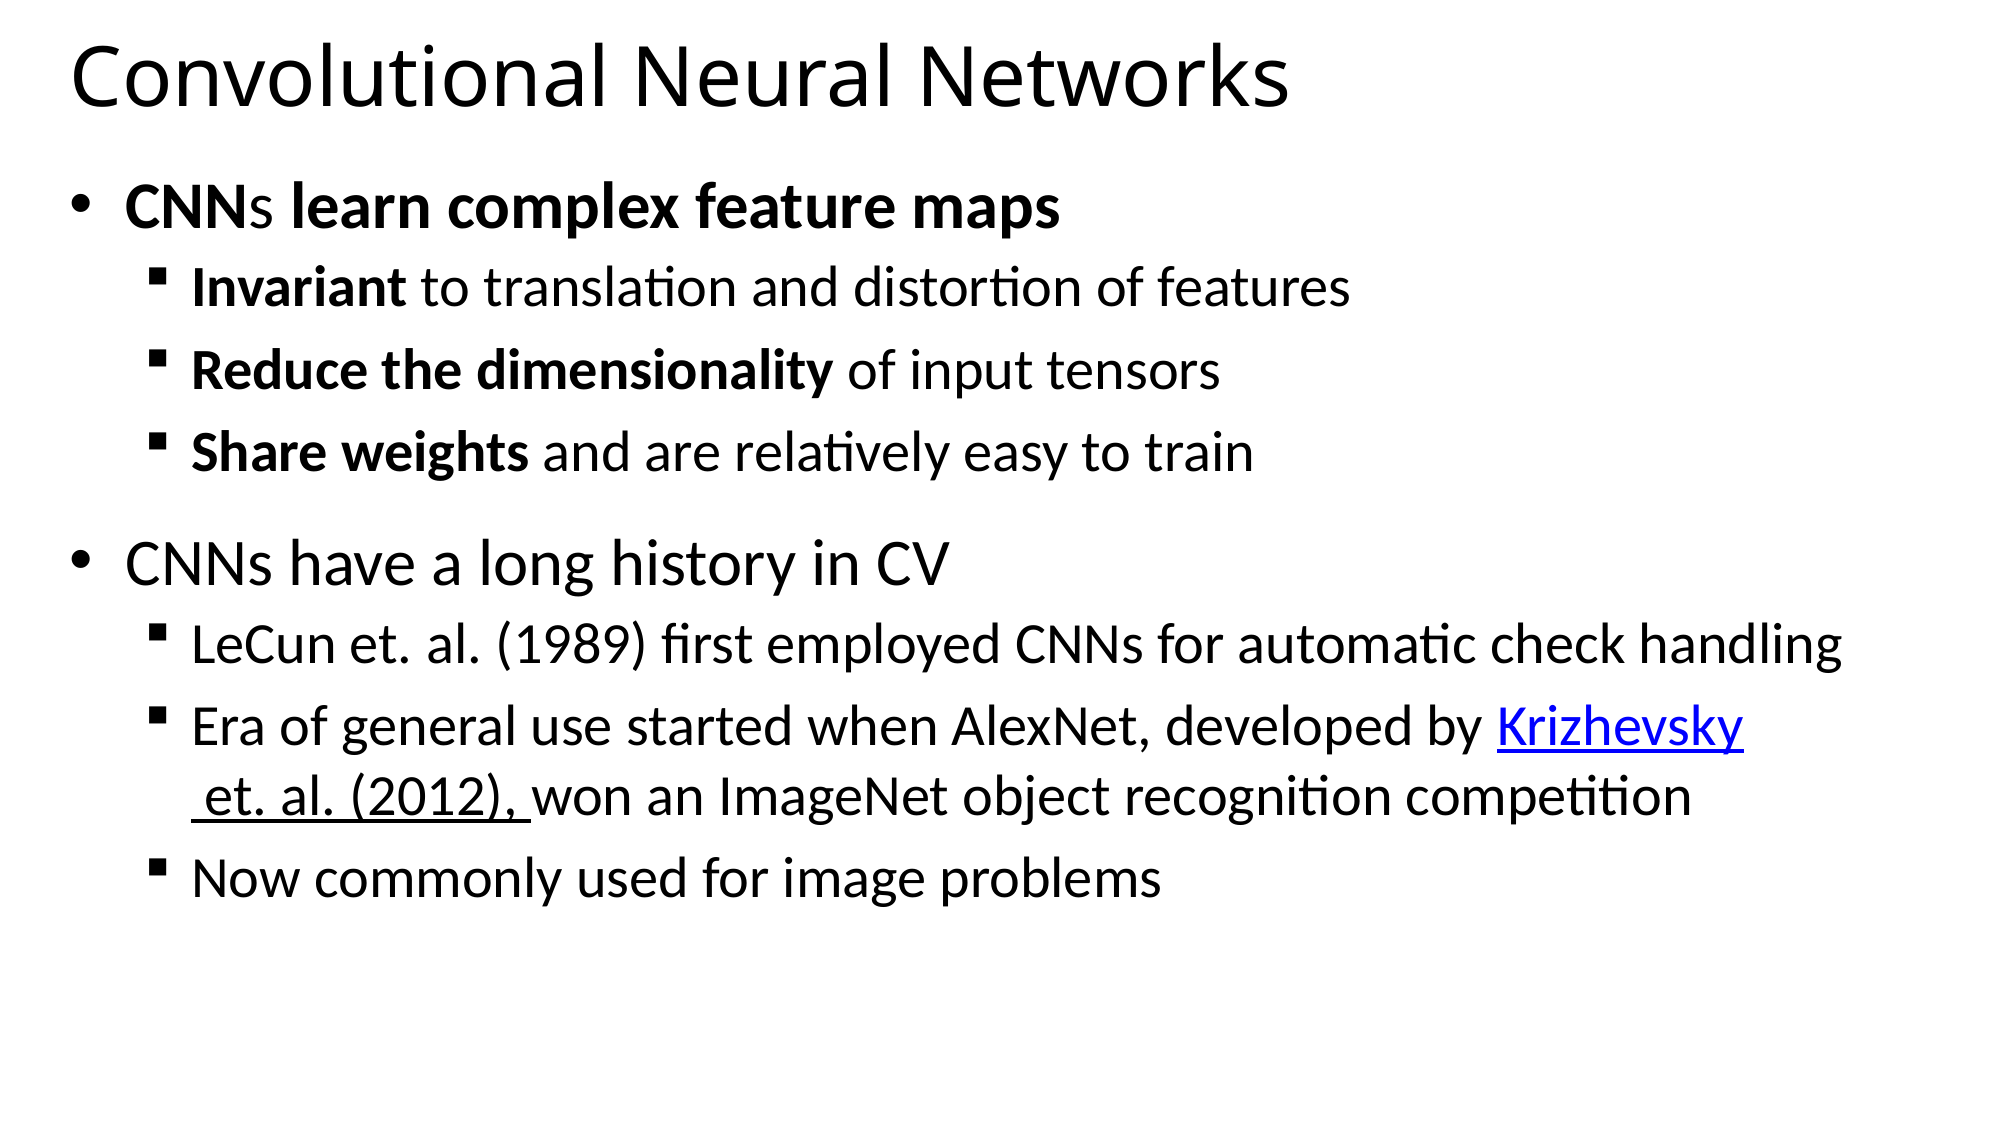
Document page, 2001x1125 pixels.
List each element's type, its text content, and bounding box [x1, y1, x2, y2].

list CNNs learn complex feature maps Invariant to translation and distortion of features Reduce the dimensionality of input tensors Share weights and are relatively easy to train CNNs have a long history in CV LeCun et. al. (1989) first employed CNNs for automatic check handling Era of general use started when AlexNet, developed by Krizhevsky et. al. (2012), won an ImageNet object recognition competition Now commonly used for image problems [54, 154, 1946, 1061]
title Convolutional Neural Networks [54, 34, 1966, 146]
